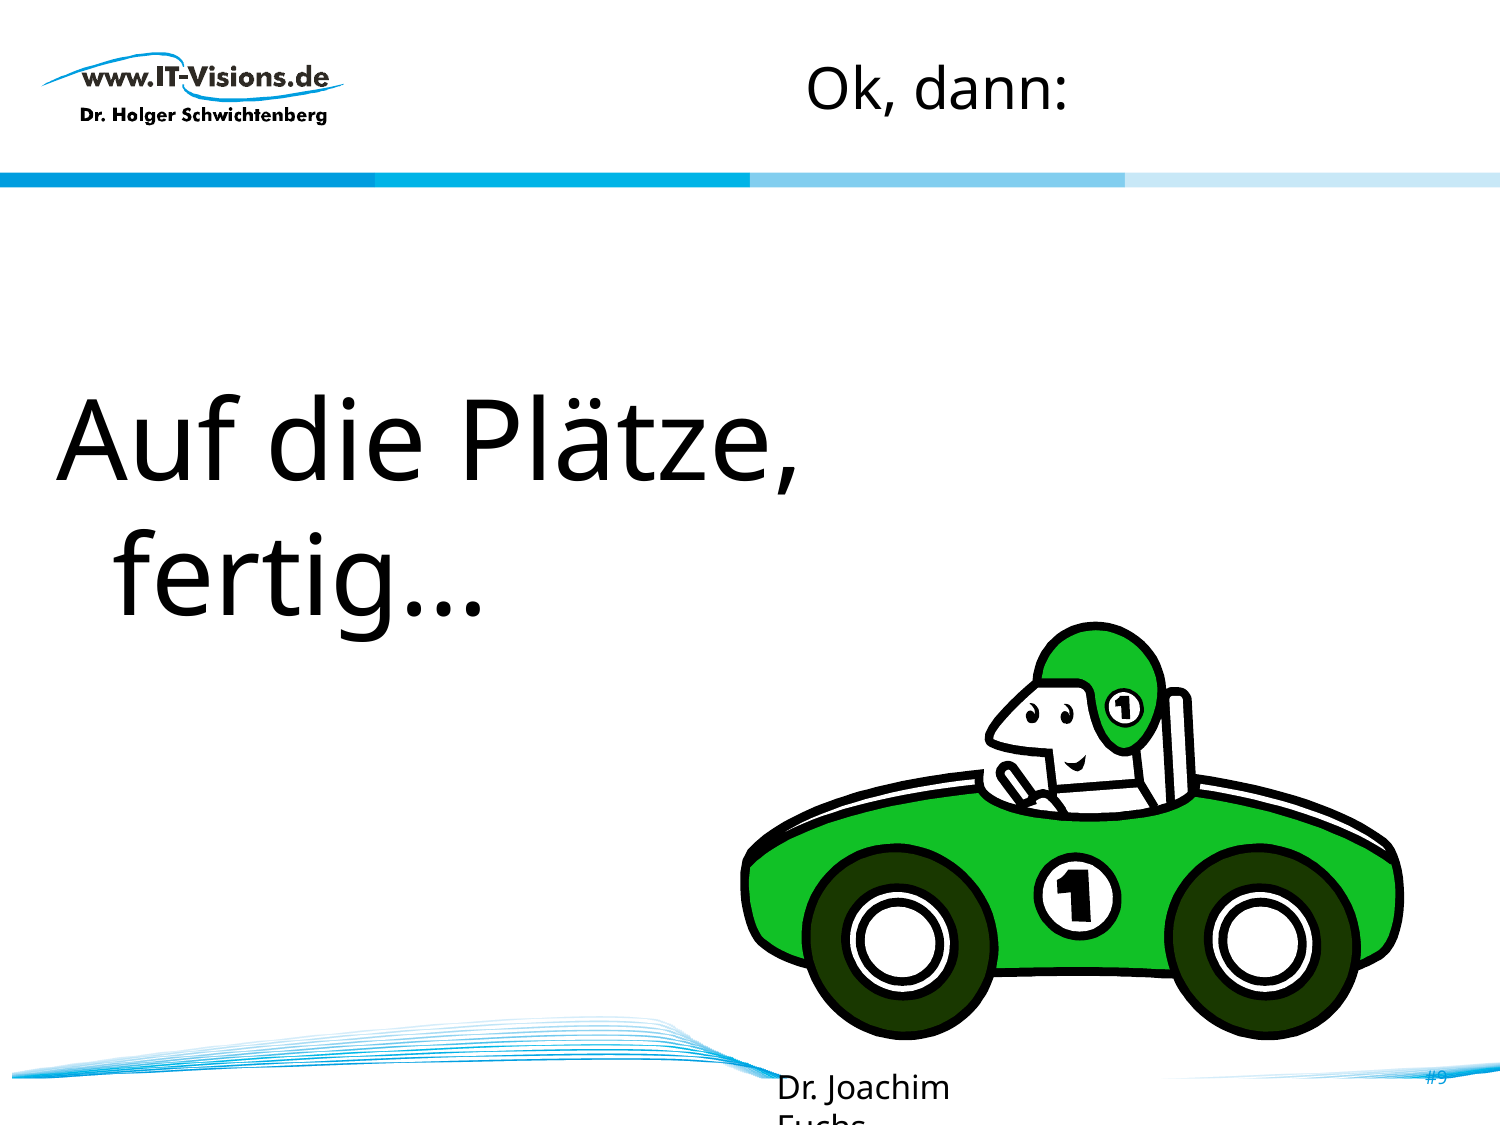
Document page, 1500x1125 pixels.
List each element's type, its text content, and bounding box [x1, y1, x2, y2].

list Auf die Plätze, fertig… [41, 208, 1459, 1035]
title Ok, dann: [412, 0, 1463, 173]
picture [737, 621, 1405, 1041]
